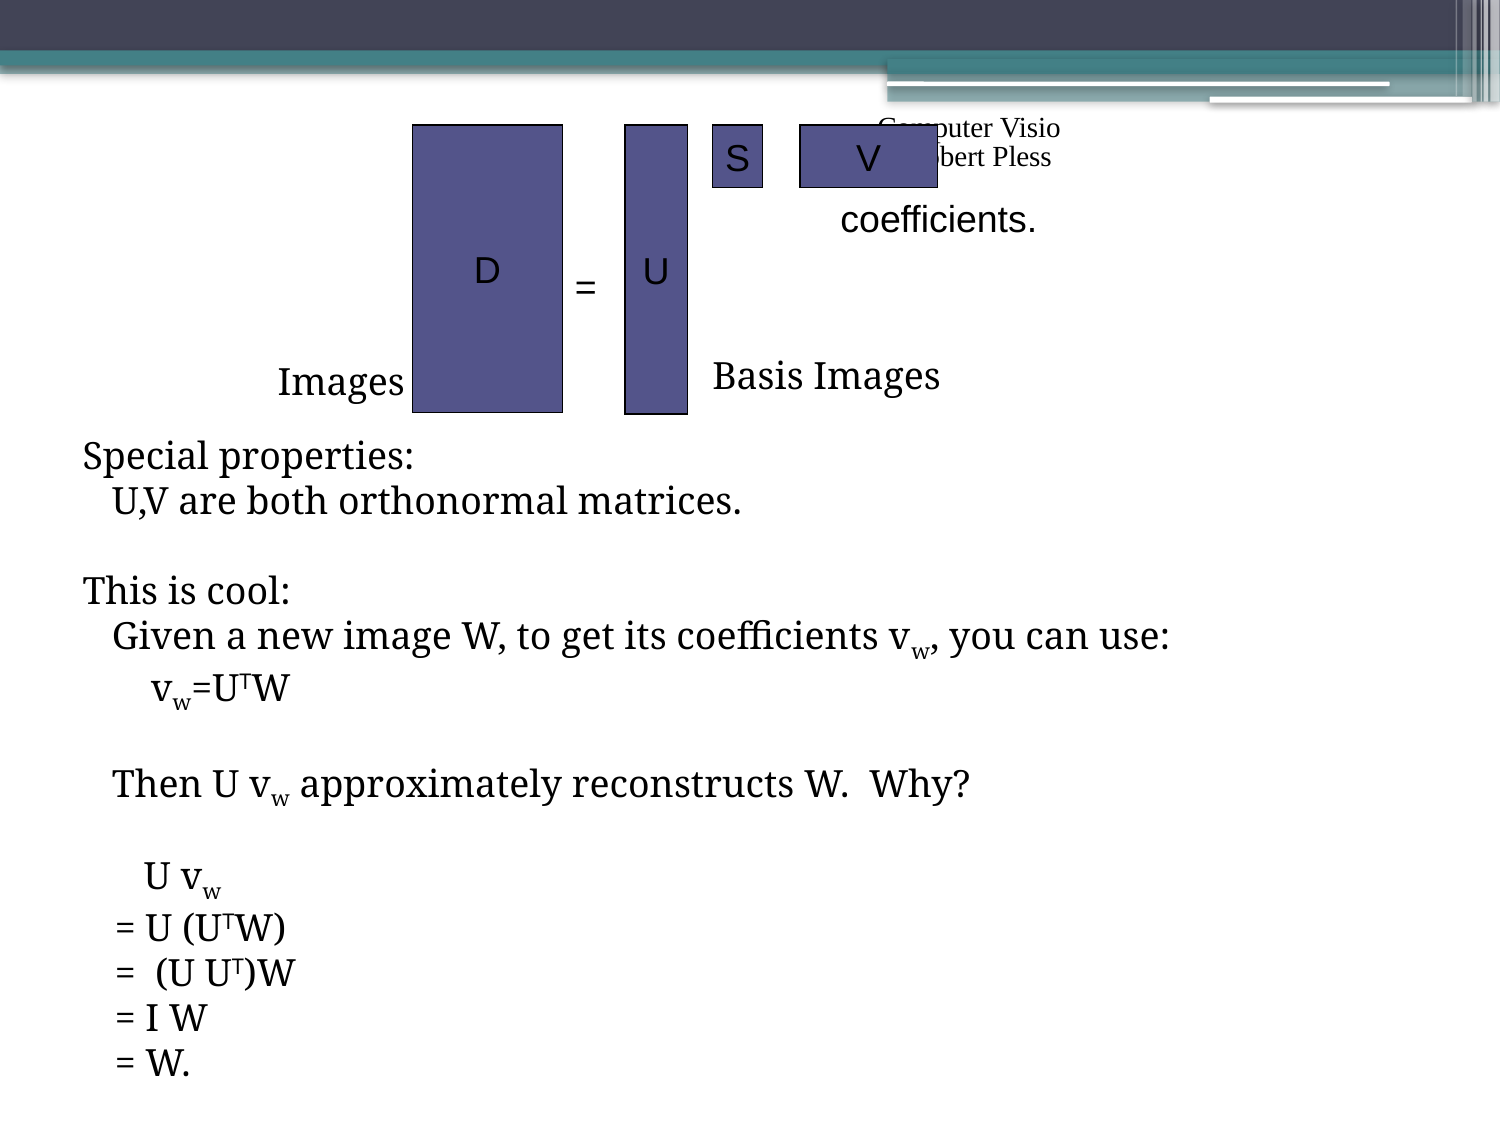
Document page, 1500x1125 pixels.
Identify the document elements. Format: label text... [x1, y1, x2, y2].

text_box U [624, 125, 688, 415]
footer Computer Vision, Robert Pless [862, 100, 1080, 176]
text_box coefficients. [825, 187, 1053, 248]
text_box D [412, 124, 563, 413]
text_box Images [262, 350, 420, 411]
text_box V [799, 124, 938, 188]
text_box = [560, 255, 612, 316]
text_box Special properties: U,V are both orthonormal matrices. This is cool: Given a new image W, to get its coefficients vw, you can use: vw=UTW Then U vw approximately reconstructs W. Why? [67, 424, 1186, 819]
text_box S [712, 124, 763, 188]
text_box Basis Images [697, 344, 956, 404]
text_box U vw = U (UTW) = (U UT)W = I W = W. [99, 799, 1339, 1091]
